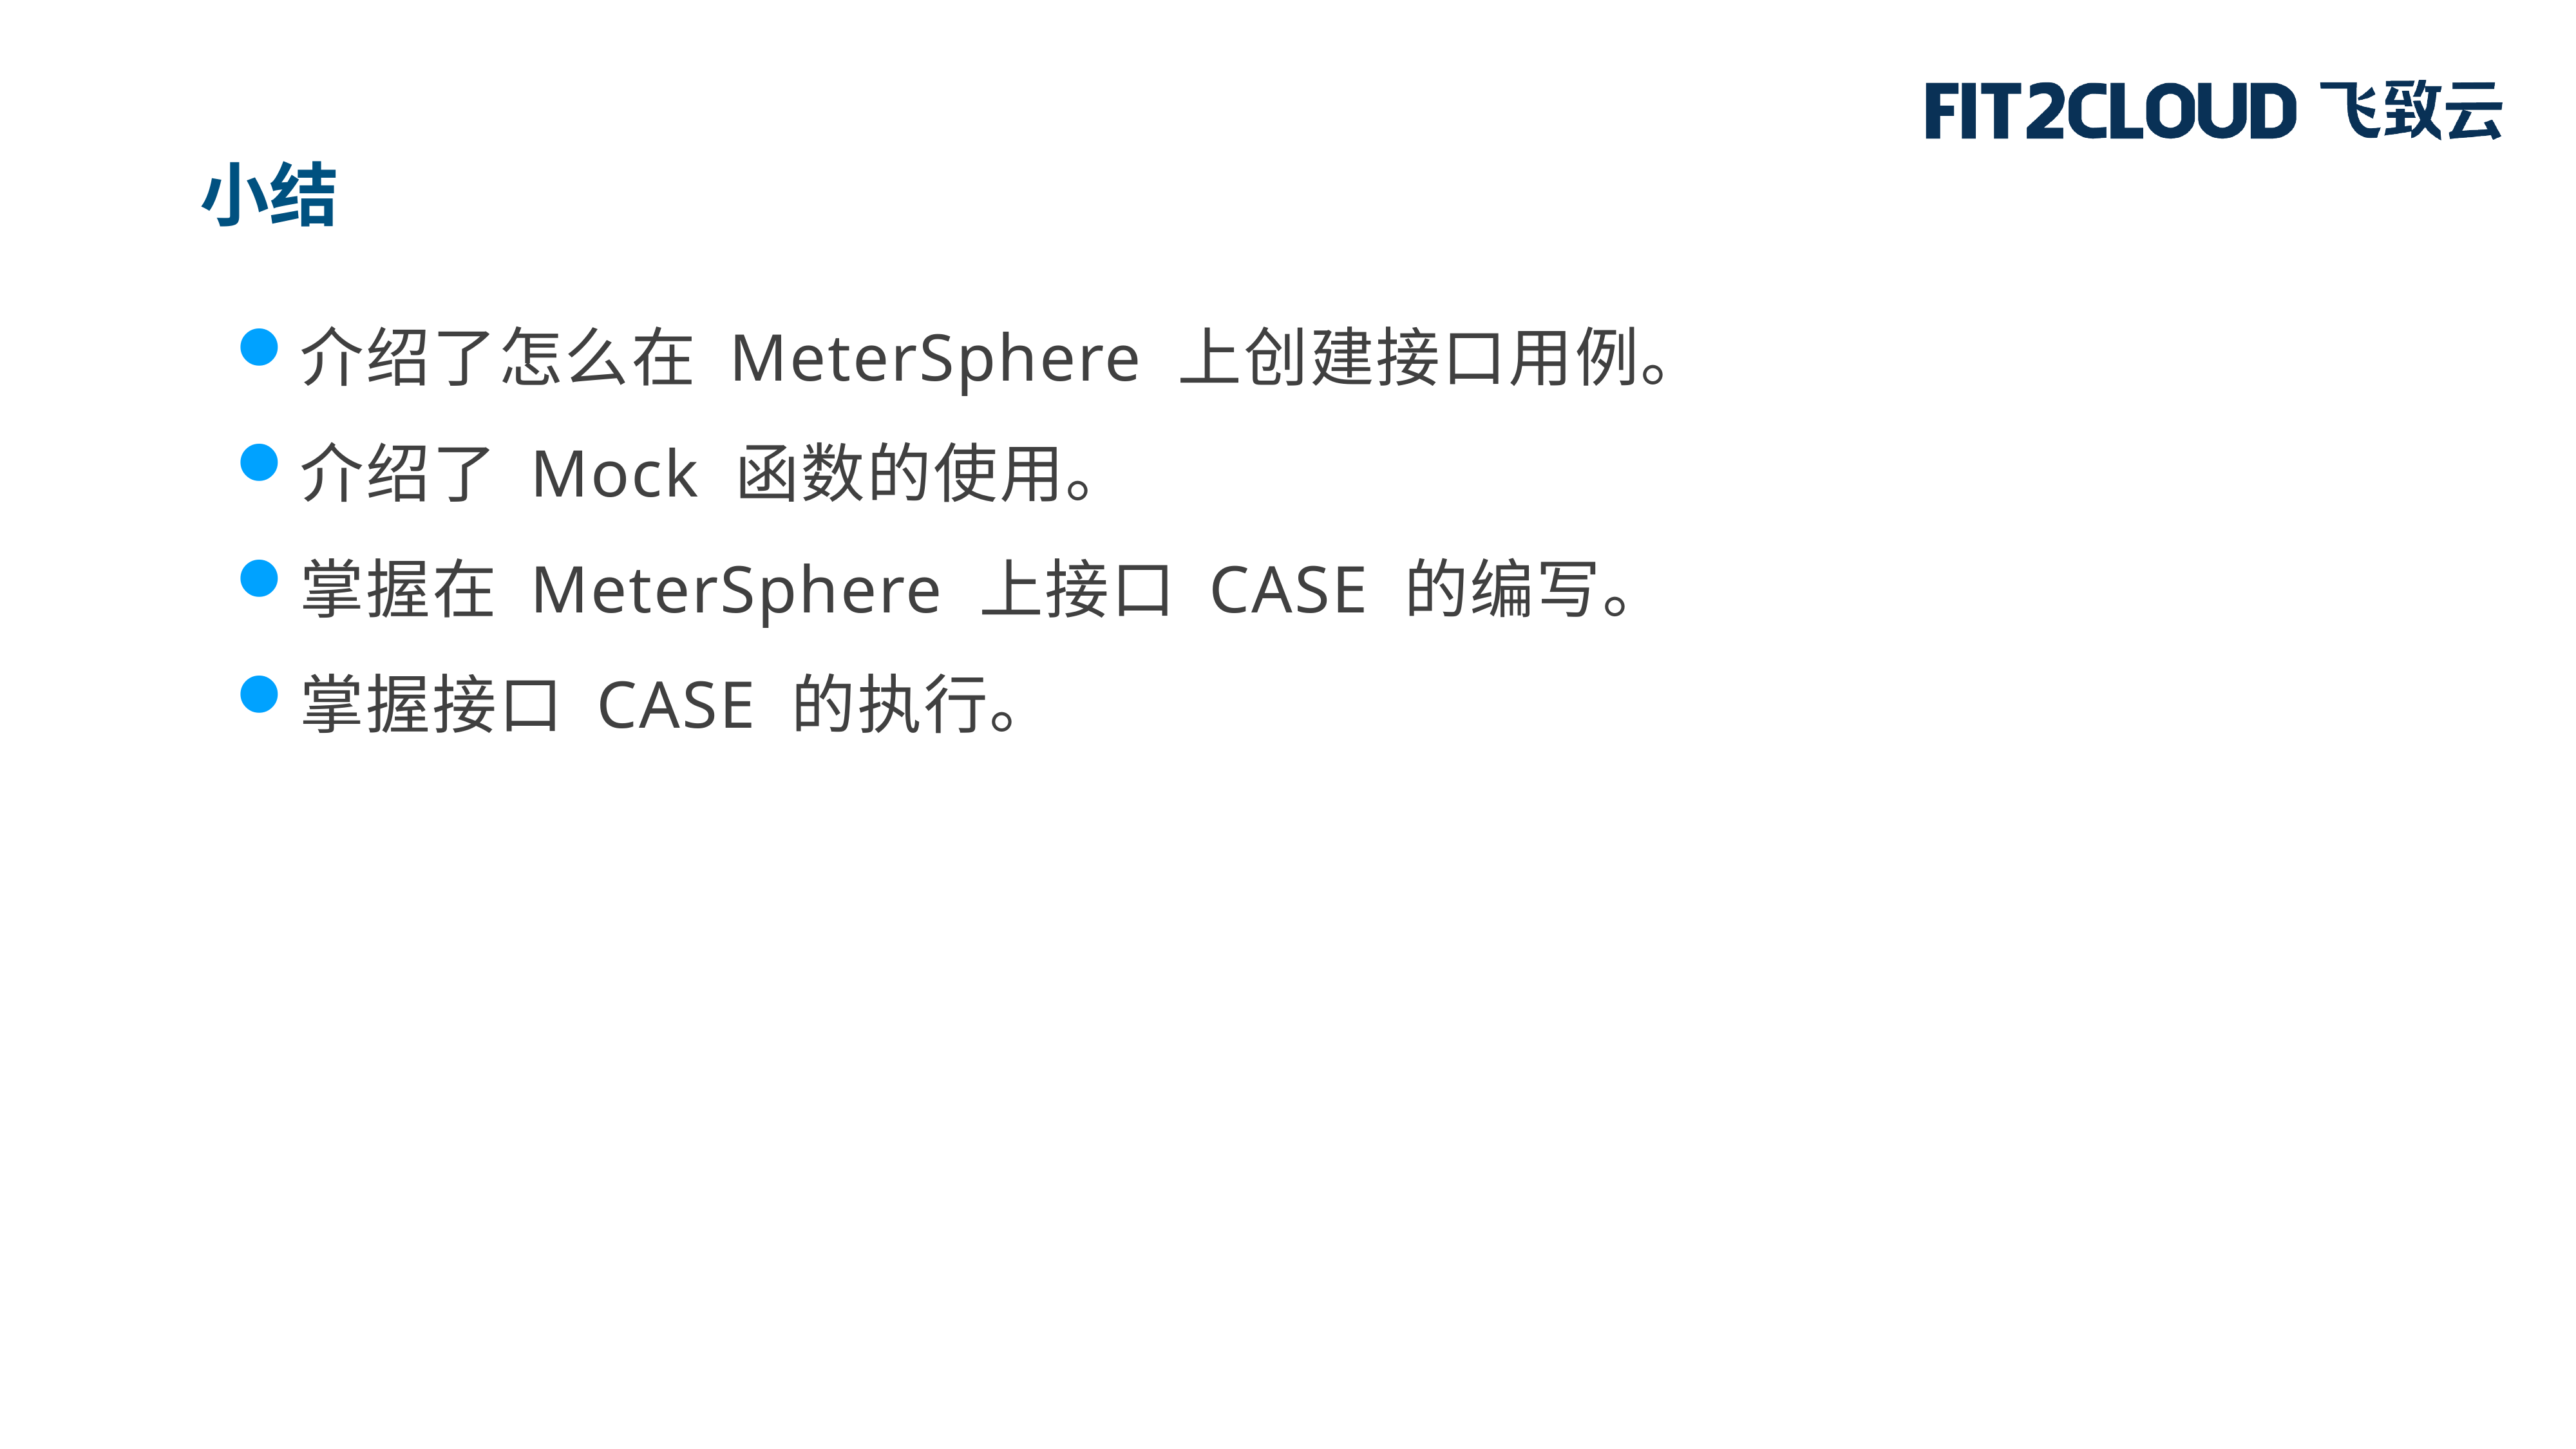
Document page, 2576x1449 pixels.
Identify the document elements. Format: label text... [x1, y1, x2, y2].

text_box 介绍了怎么在 MeterSphere 上创建接口用例。 介绍了 Mock 函数的使用。 掌握在 MeterSphere 上接口 CASE 的编写。 掌握接口 CASE 的执行。 [216, 268, 2429, 1303]
list 小结 [191, 142, 1920, 243]
picture [1926, 80, 2503, 140]
